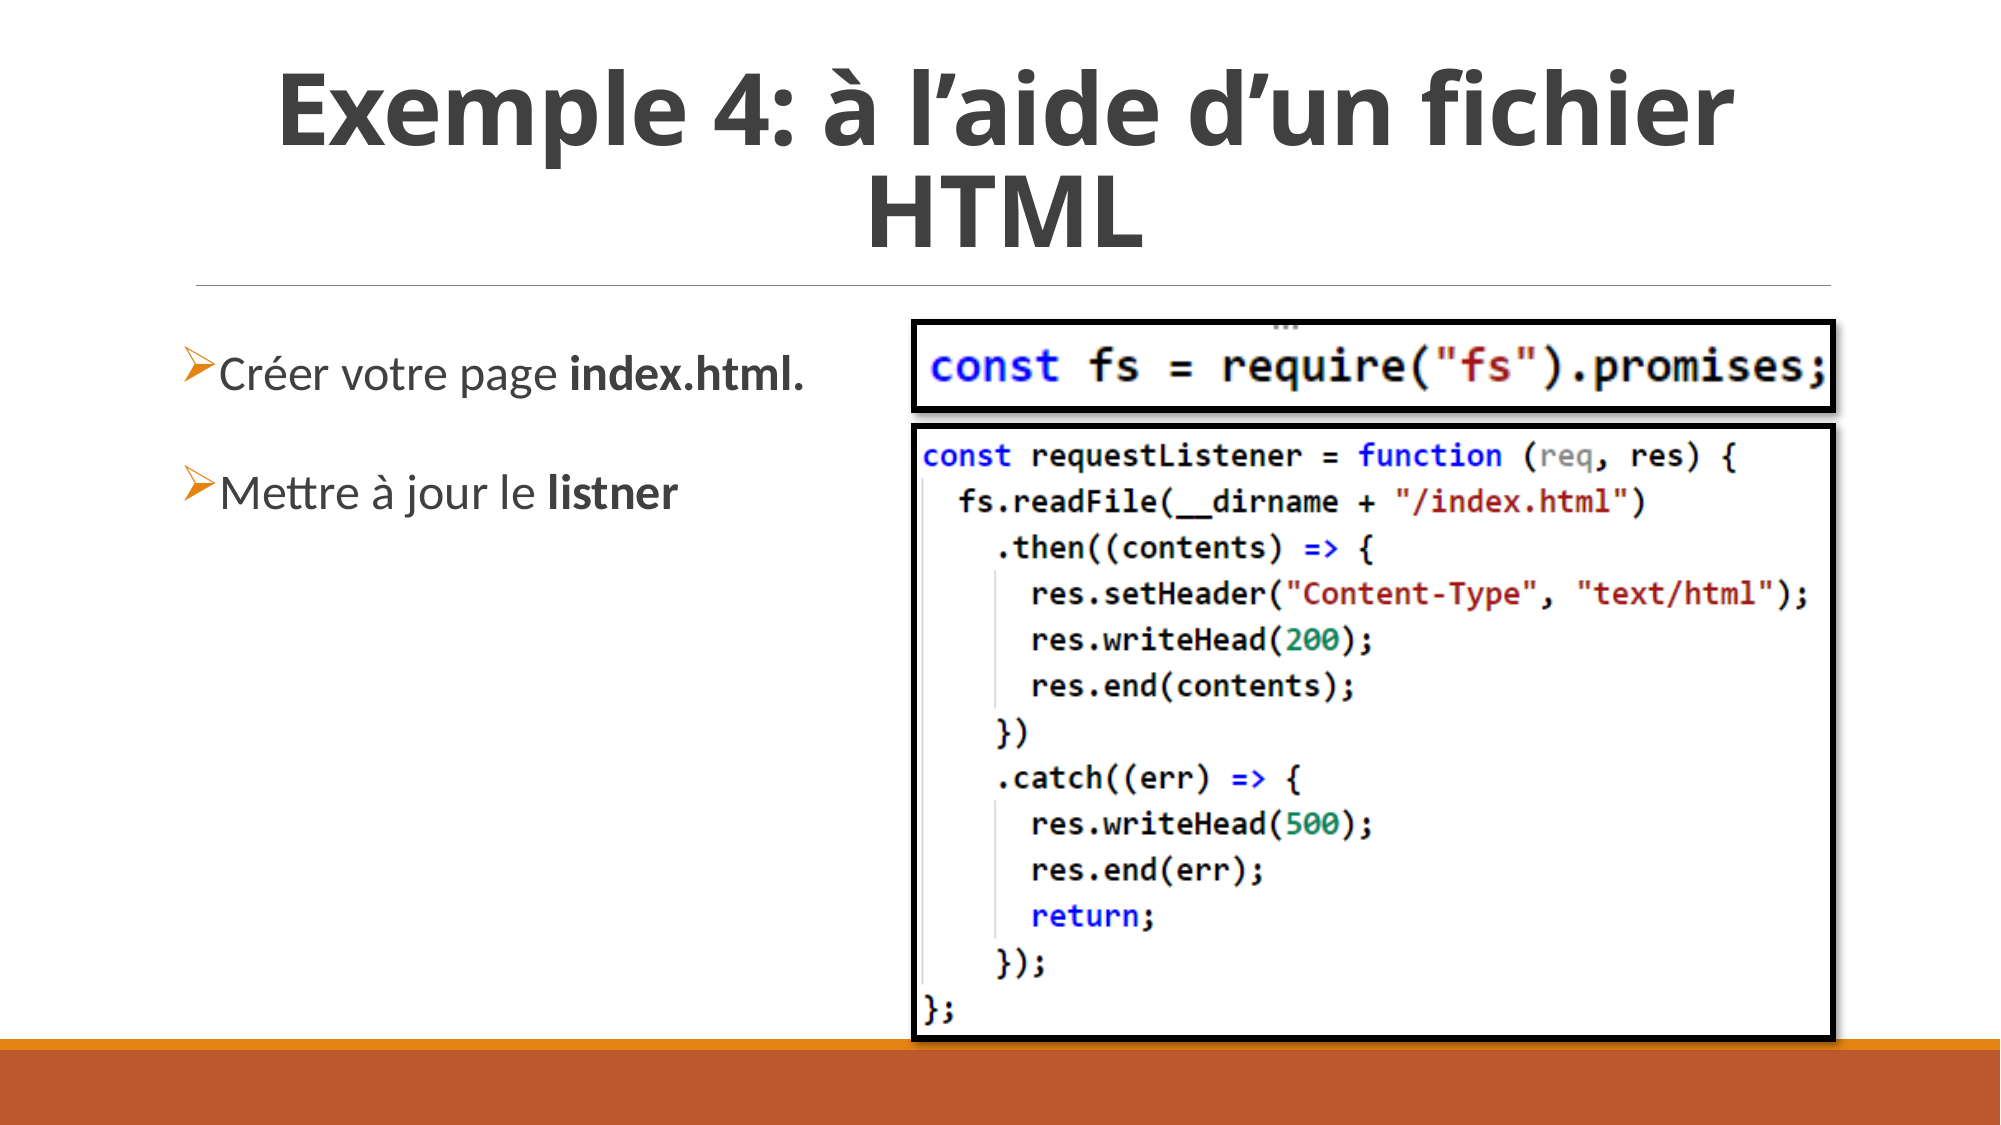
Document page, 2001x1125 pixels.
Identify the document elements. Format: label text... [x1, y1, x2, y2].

picture [916, 324, 1831, 408]
picture [916, 428, 1831, 1036]
title Exemple 4: à l’aide d’un fichier HTML [180, 47, 1830, 285]
list Créer votre page index.html. Mettre à jour le listner [180, 302, 1830, 963]
